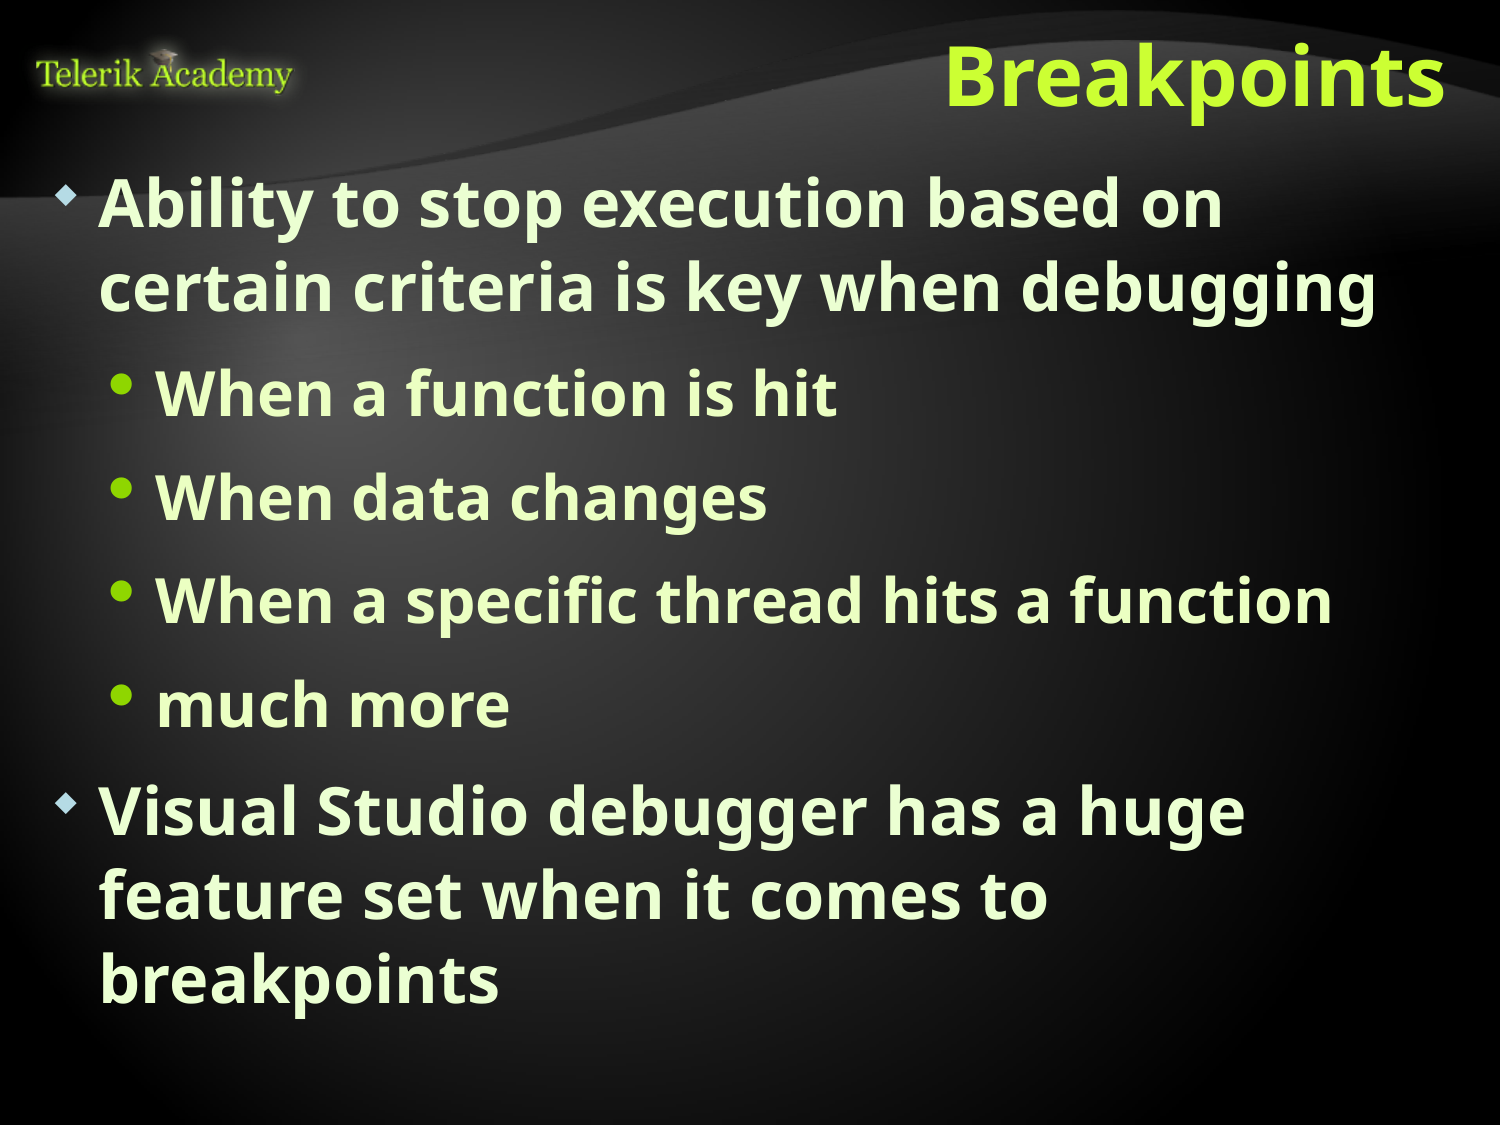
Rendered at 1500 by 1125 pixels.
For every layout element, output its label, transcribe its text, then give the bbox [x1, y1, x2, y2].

list Ability to stop execution based on certain criteria is key when debugging When a function is hit When data changes When a specific thread hits a function much more Visual Studio debugger has a huge feature set when it comes to breakpoints [37, 149, 1463, 1100]
title Breakpoints [300, 12, 1463, 149]
picture [0, 0, 1500, 1125]
